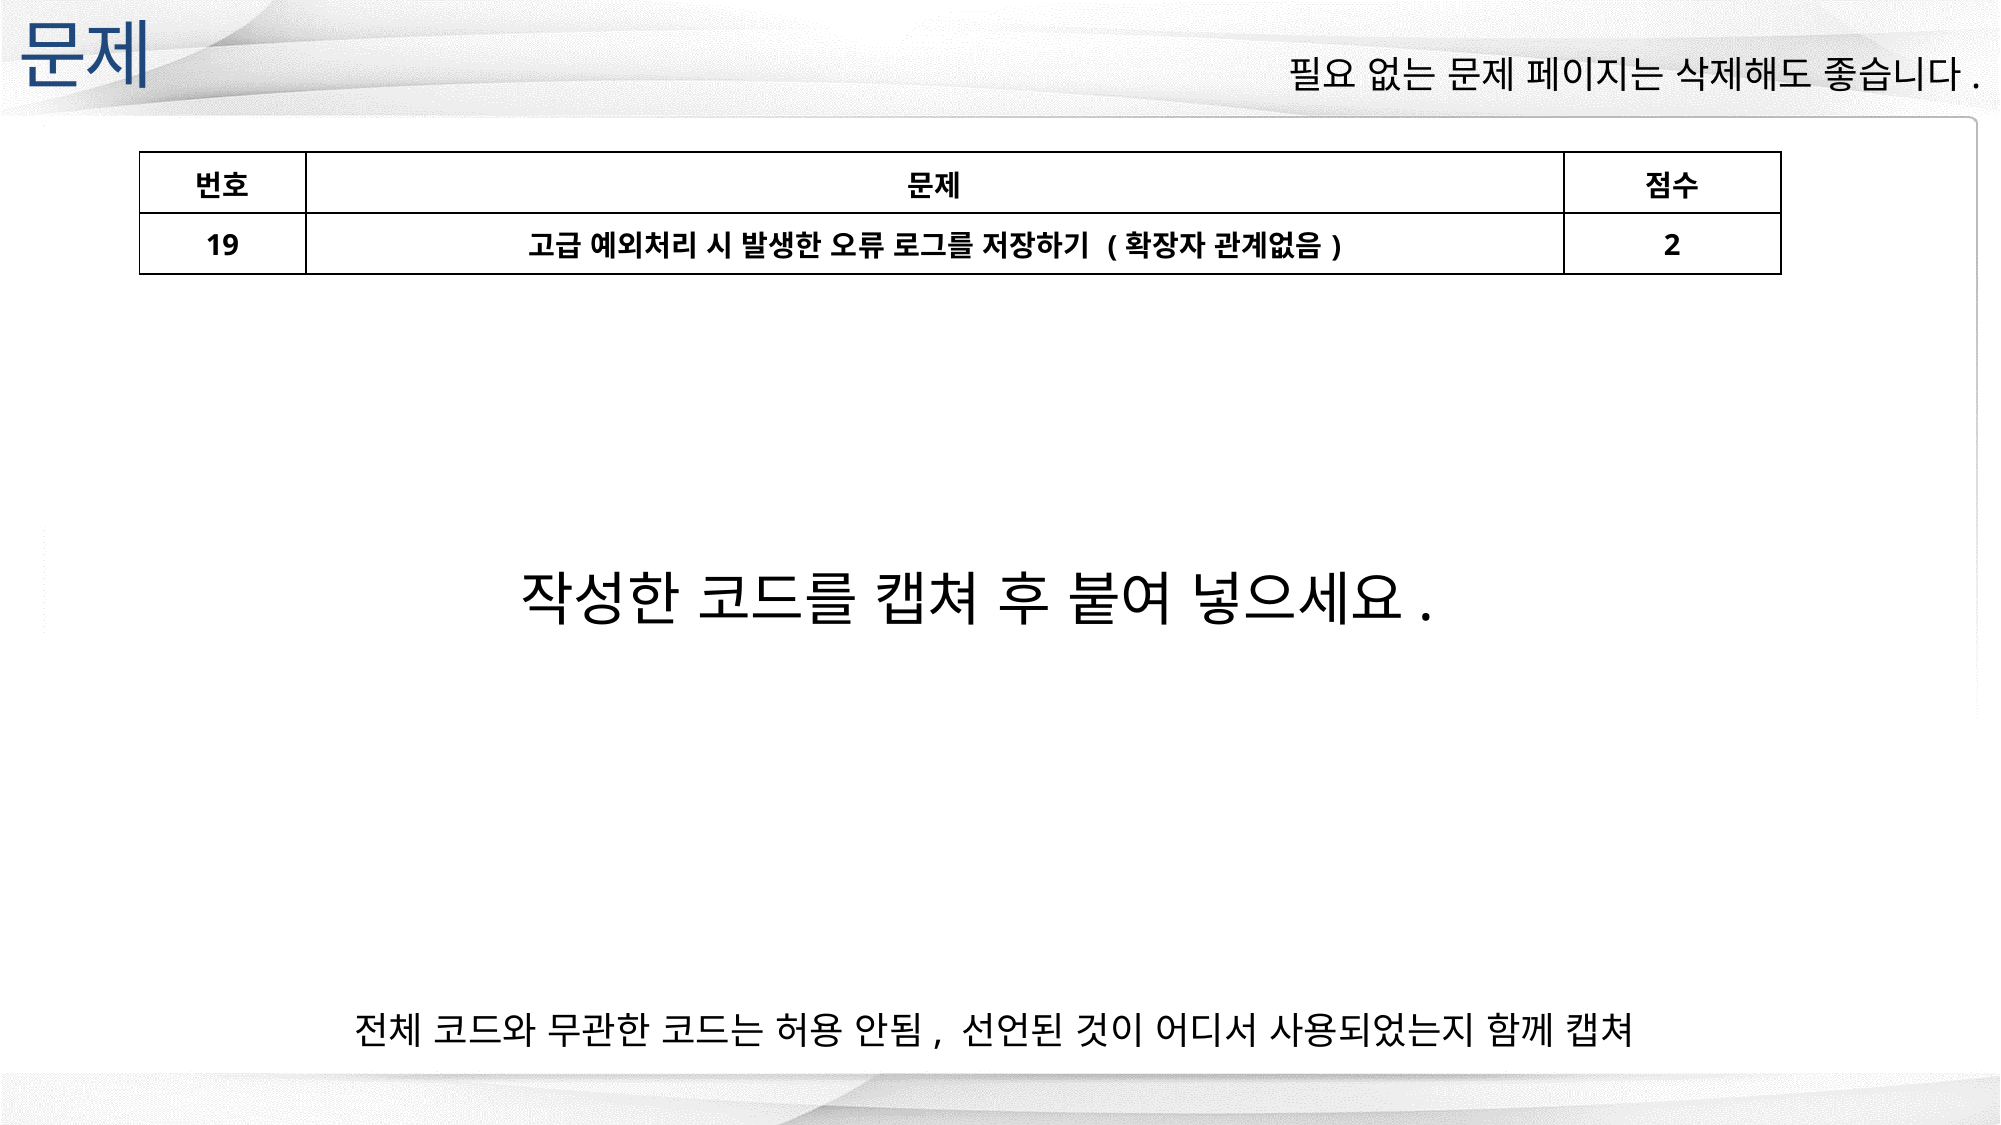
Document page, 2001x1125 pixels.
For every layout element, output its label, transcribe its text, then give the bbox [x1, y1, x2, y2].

text_box 필요 없는 문제 페이지는 삭제해도 좋습니다. [1247, 44, 1996, 107]
picture [0, 0, 2000, 1125]
table_cell 고급 예외처리 시 발생한 오류 로그를 저장하기 (확장자 관계없음) [307, 214, 1563, 273]
text_box 전체 코드와 무관한 코드는 허용 안됨, 선언된 것이 어디서 사용되었는지 함께 캡쳐 [139, 999, 1861, 1063]
text_box 문제 [4, 0, 920, 106]
table_cell 19 [140, 214, 305, 273]
table_header 문제 [307, 153, 1563, 212]
table_header 점수 [1565, 153, 1780, 212]
table_cell 2 [1565, 214, 1780, 273]
table_header 번호 [140, 153, 305, 212]
text_box 작성한 코드를 캡쳐 후 붙여 넣으세요. [379, 562, 1575, 625]
